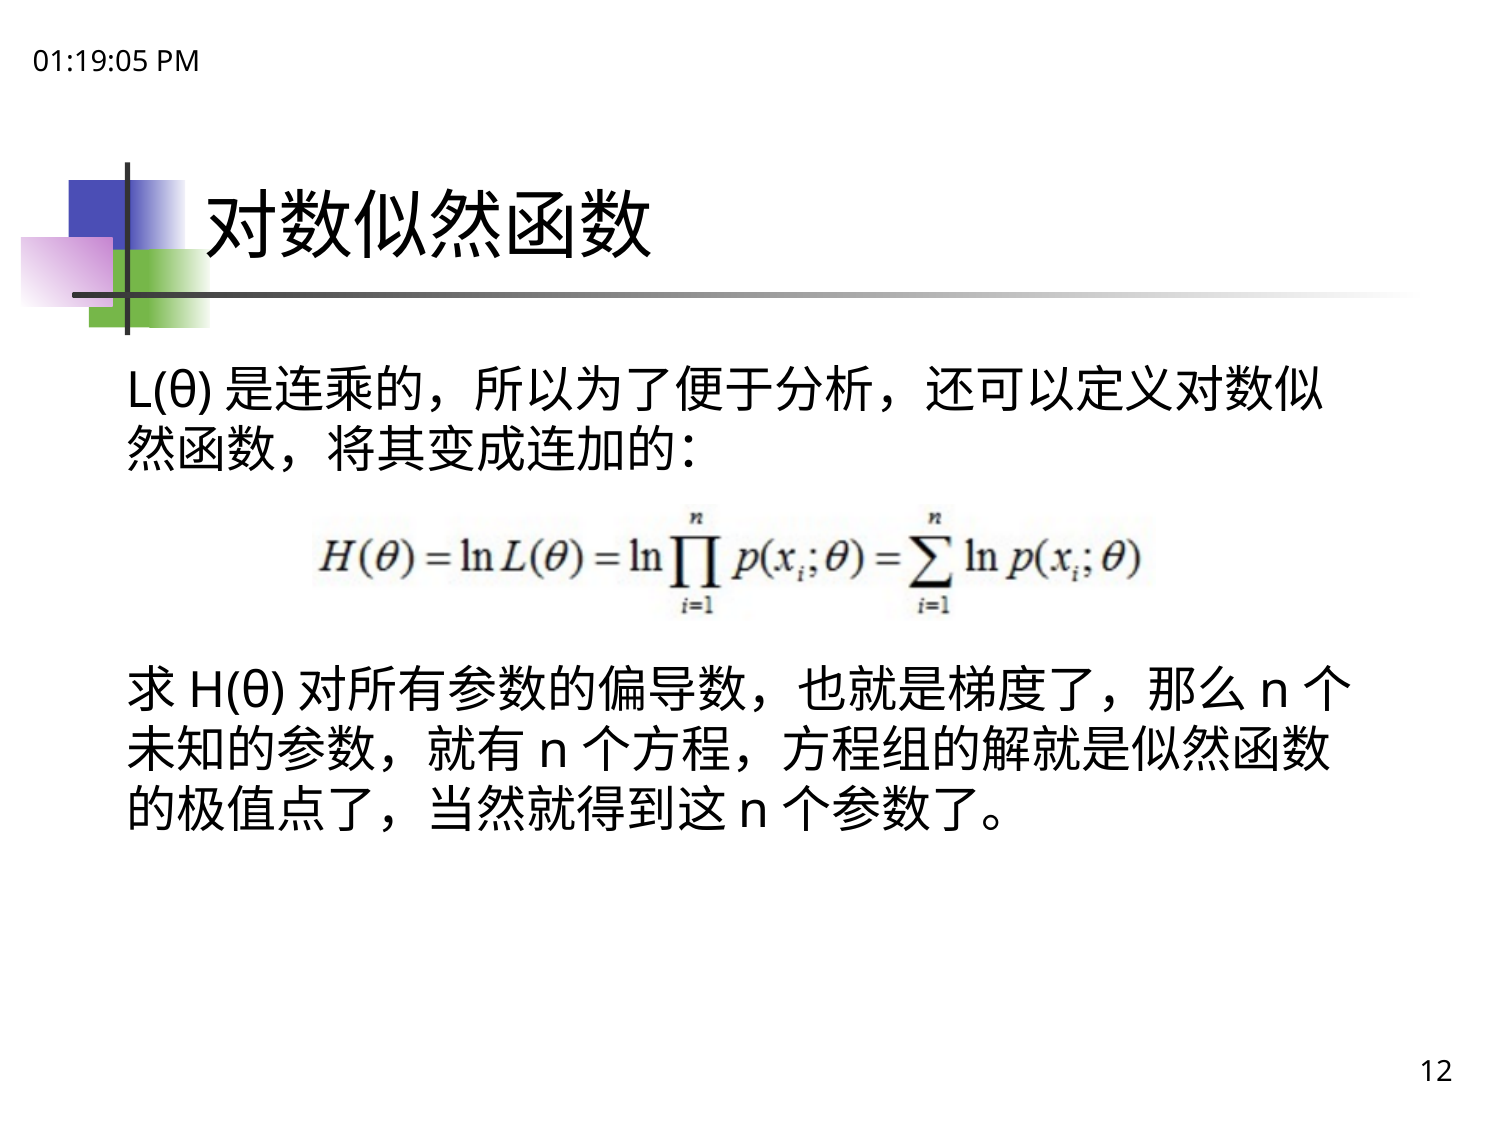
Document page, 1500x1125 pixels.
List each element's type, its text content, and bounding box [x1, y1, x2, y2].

picture [312, 504, 1156, 621]
title 对数似然函数 [188, 35, 1468, 275]
slide_number 12 [1155, 1024, 1468, 1100]
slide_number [17, 15, 331, 90]
text_box L(θ)是连乘的，所以为了便于分析，还可以定义对数似然函数，将其变成连加的： 求H(θ)对所有参数的偏导数，也就是梯度了，那么n个未知的参数，就有n个方程，方程组的解就是似然函数的极值点了，当然就得到这n个参数了。 [112, 349, 1376, 845]
